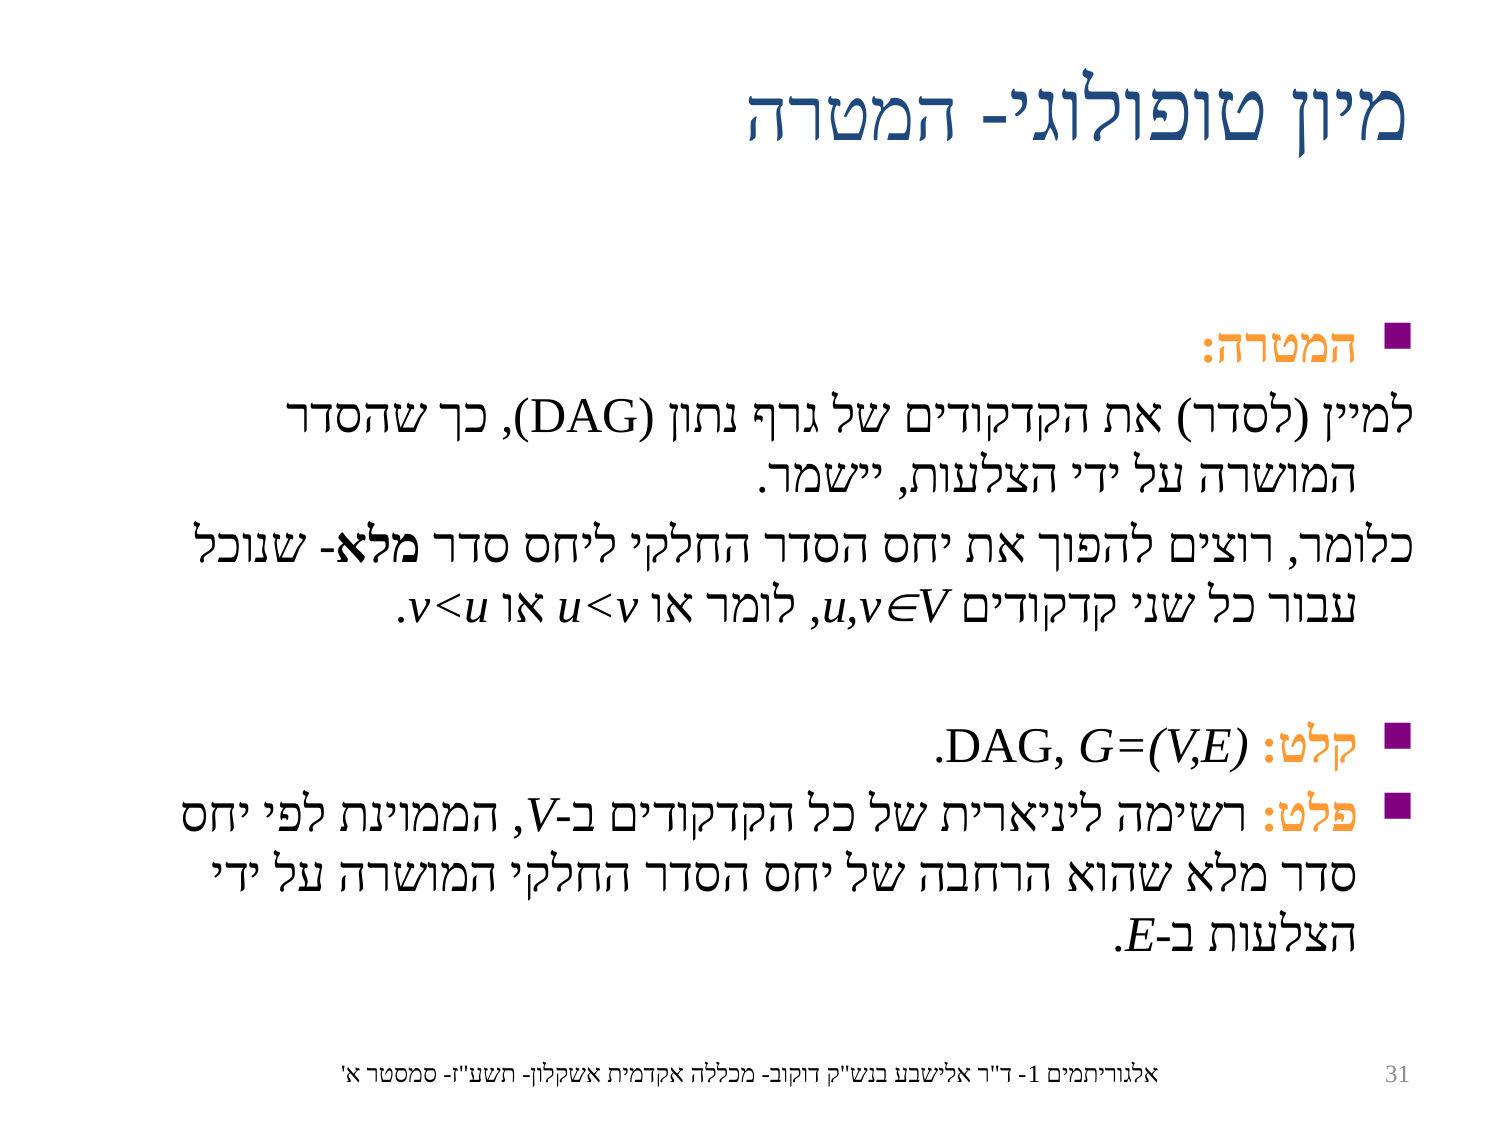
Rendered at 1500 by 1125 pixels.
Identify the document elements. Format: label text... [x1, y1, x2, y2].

text_box מיון טופולוגי- המטרה [149, 45, 1425, 234]
slide_number 31 [1196, 1042, 1425, 1103]
footer אלגוריתמים 1- ד"ר אלישבע בנש"ק דוקוב- מכללה אקדמית אשקלון- תשע"ז- סמסטר א' [304, 1042, 1196, 1103]
text_box המטרה: למיין (לסדר) את הקדקודים של גרף נתון (DAG), כך שהסדר המושרה על ידי הצלעות, יישמר. כלומר, רוצים להפוך את יחס הסדר החלקי ליחס סדר מלא- שנוכל עבור כל שני קדקודים u,vV, לומר או u<v או v<u. קלט: DAG, G=(V,E). פלט: רשימה ליניארית של כל הקדקודים ב-V, הממוינת לפי יחס סדר מלא שהוא הרחבה של יחס הסדר החלקי המושרה על ידי הצלעות ב-E. [128, 304, 1430, 970]
